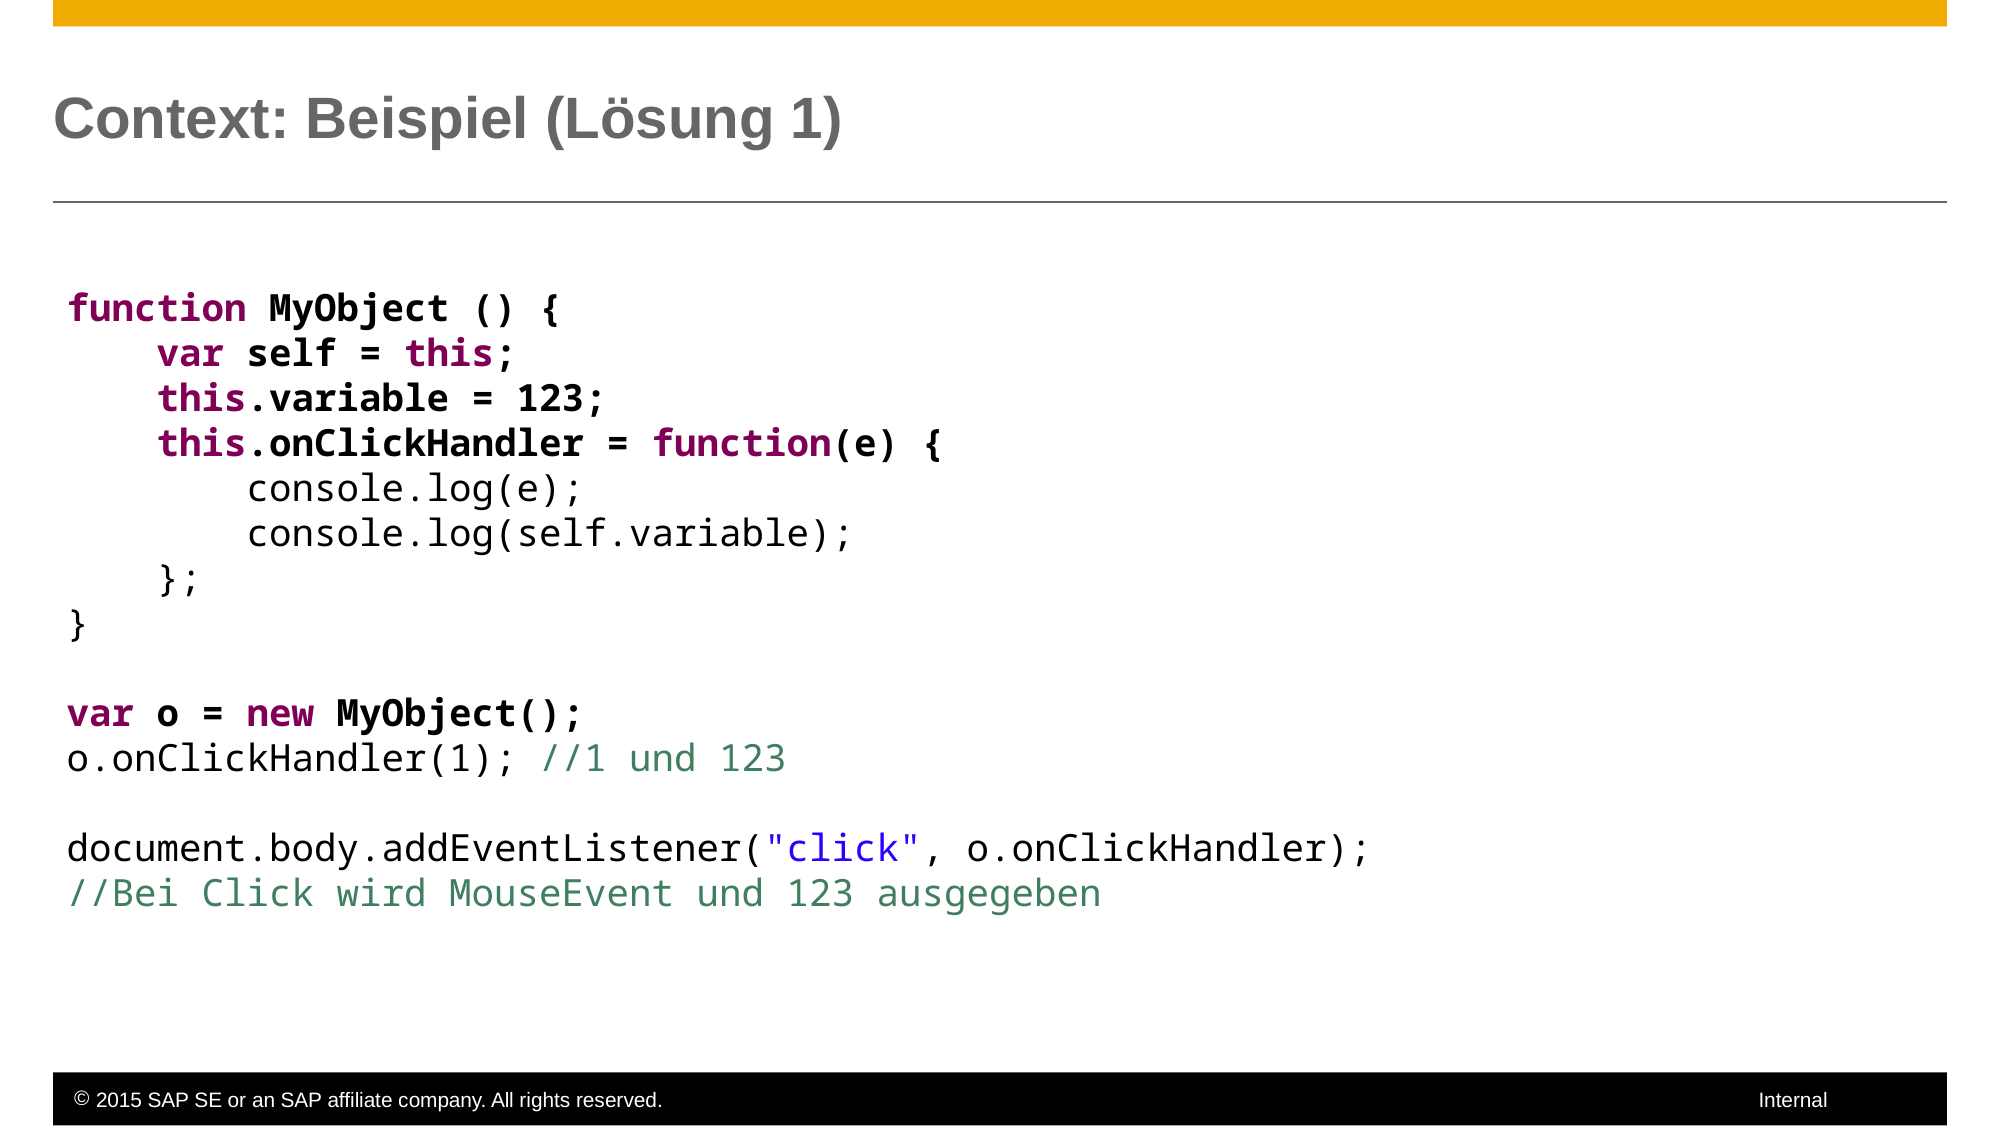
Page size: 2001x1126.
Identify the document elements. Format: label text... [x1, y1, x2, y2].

title Context: Beispiel (Lösung 1) [53, 53, 1947, 178]
text_box function MyObject () { var self = this; this.variable = 123; this.onClickHandler = function(e) { console.log(e); console.log(self.variable); }; } var o = new MyObject(); o.onClickHandler(1); //1 und 123 document.body.addEventListener("click", o.onClickHandler); //Bei Click wird MouseEvent und 123 ausgegeben [51, 276, 1628, 922]
